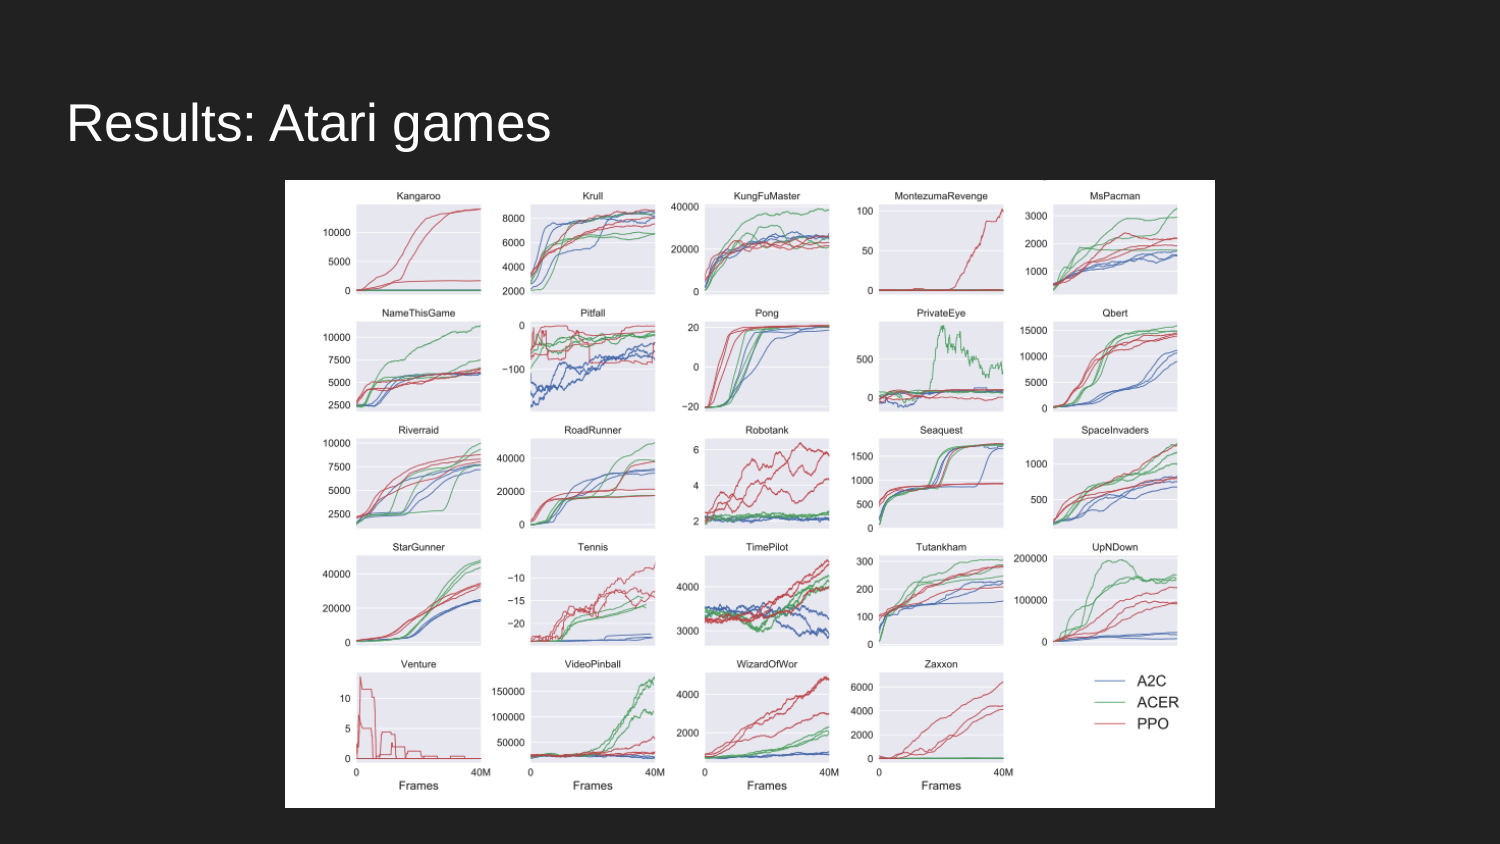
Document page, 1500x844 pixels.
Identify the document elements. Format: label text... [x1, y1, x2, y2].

title Results: Atari games [51, 72, 1449, 167]
picture [285, 180, 1215, 808]
